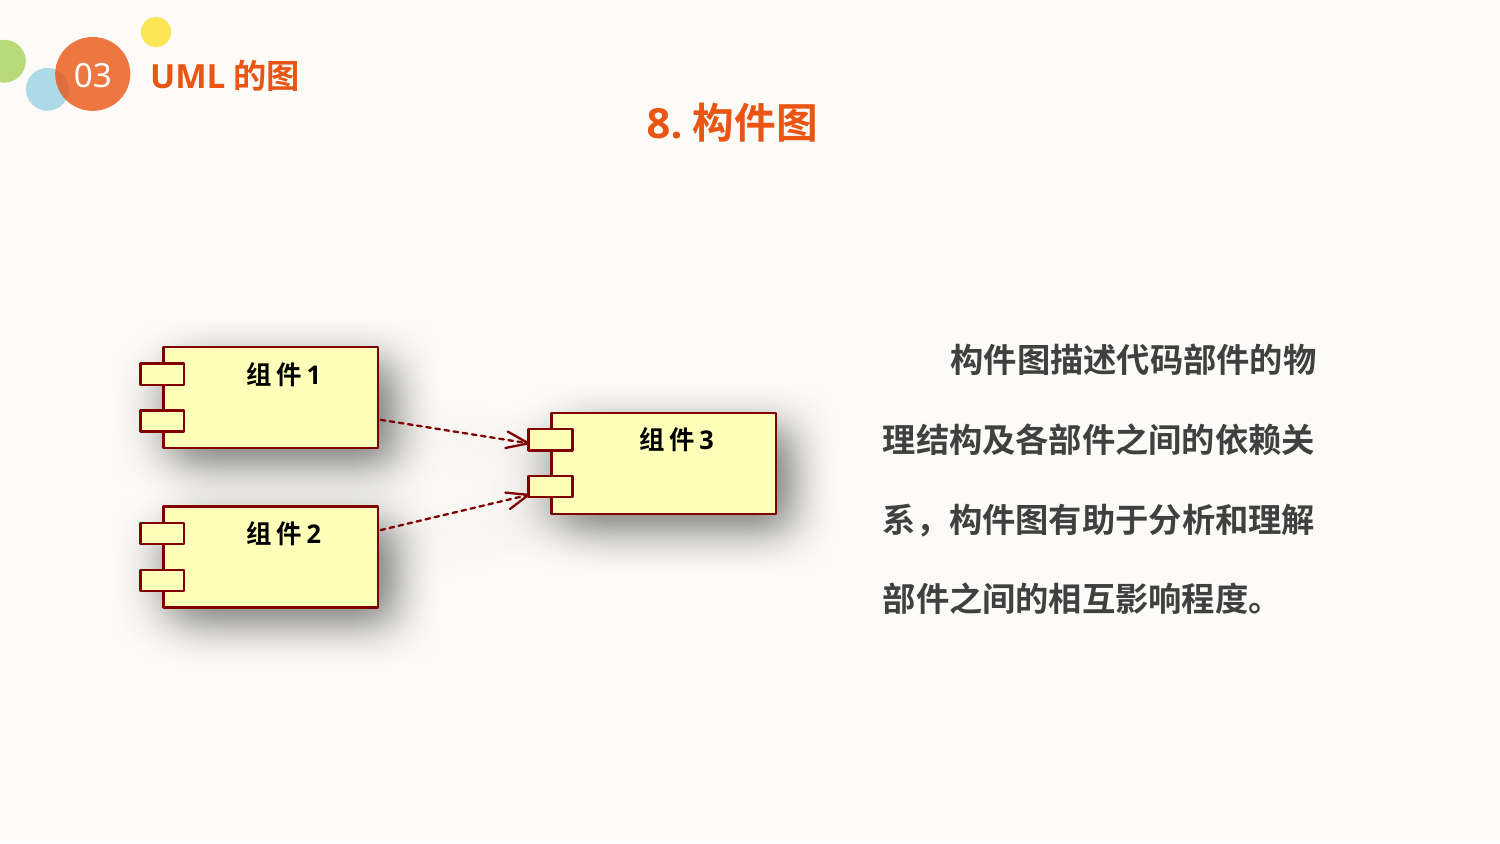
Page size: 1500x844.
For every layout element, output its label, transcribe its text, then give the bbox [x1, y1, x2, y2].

text_box [0, 39, 26, 83]
text_box [55, 36, 131, 111]
text_box 8.构件图 [631, 89, 833, 205]
text_box UML的图 [150, 55, 360, 96]
picture [119, 331, 782, 616]
text_box [25, 67, 66, 111]
text_box [140, 17, 172, 48]
text_box 03 [65, 53, 121, 94]
text_box 构件图描述代码部件的物理结构及各部件之间的依赖关系，构件图有助于分析和理解部件之间的相互影响程度。 [868, 291, 1357, 626]
